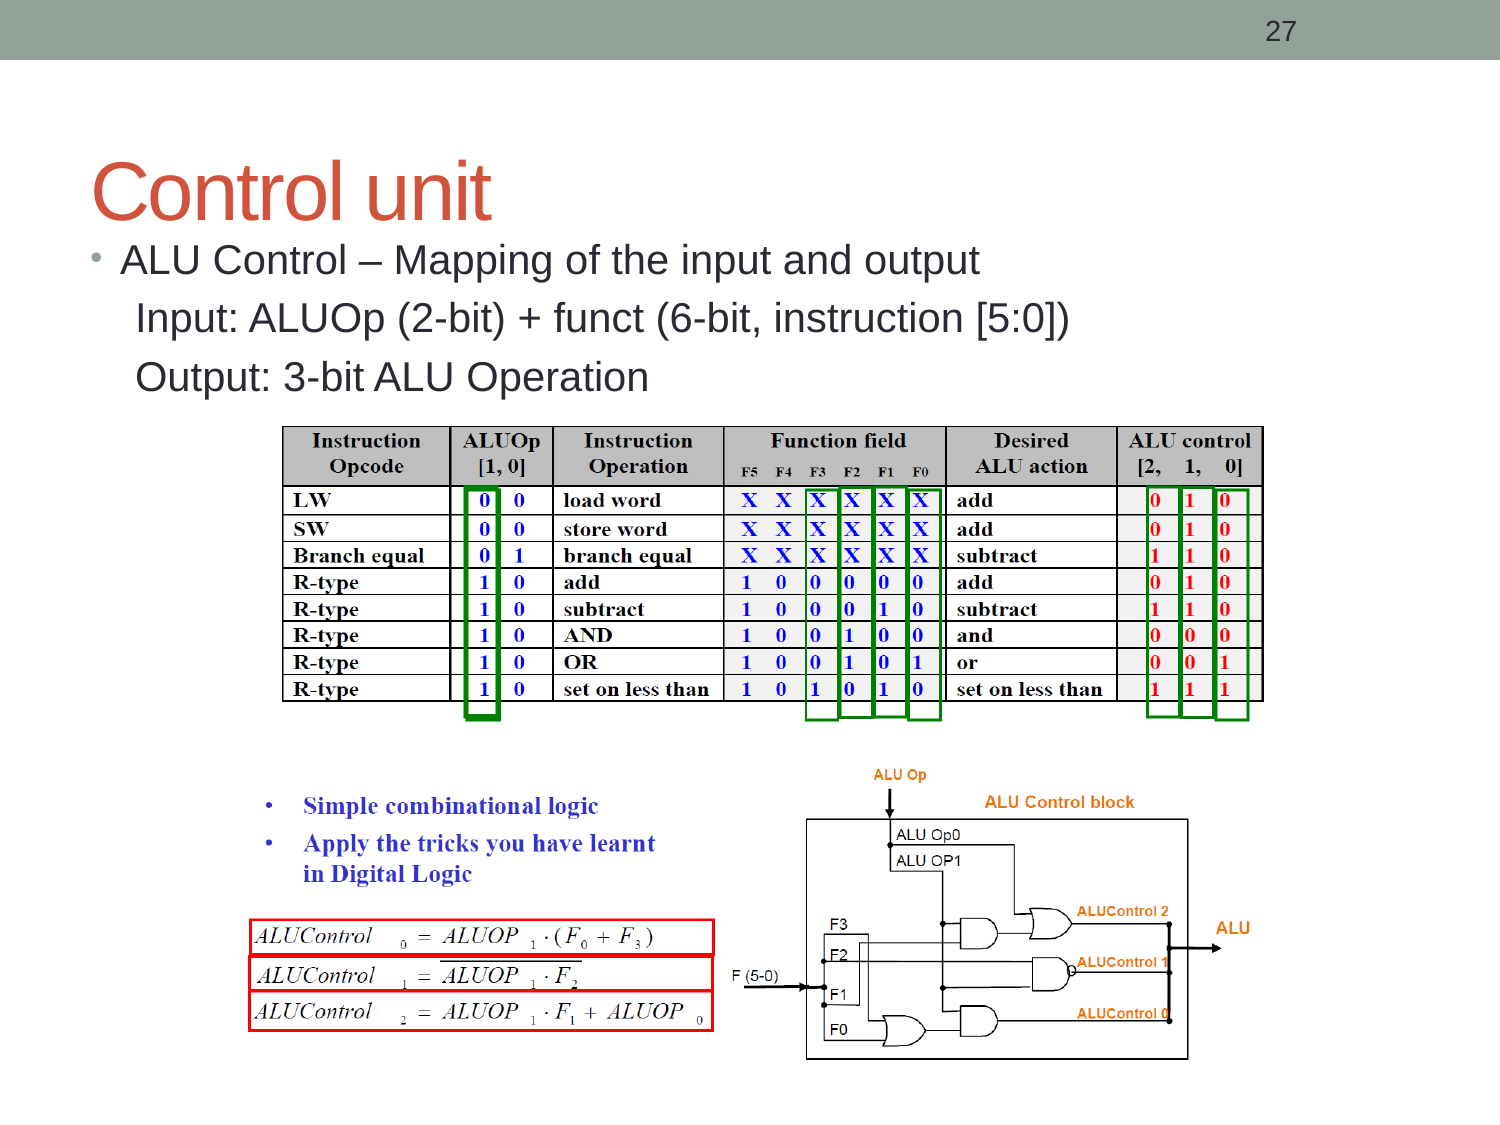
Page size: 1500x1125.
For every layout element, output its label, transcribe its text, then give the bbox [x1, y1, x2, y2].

picture [237, 412, 1288, 1072]
slide_number 27 [1250, 3, 1425, 57]
list ALU Control – Mapping of the input and output Input: ALUOp (2-bit) + funct (6-bit, instruction [5:0]) Output: 3-bit ALU Operation [75, 224, 1447, 475]
title Control unit [75, 75, 1425, 224]
